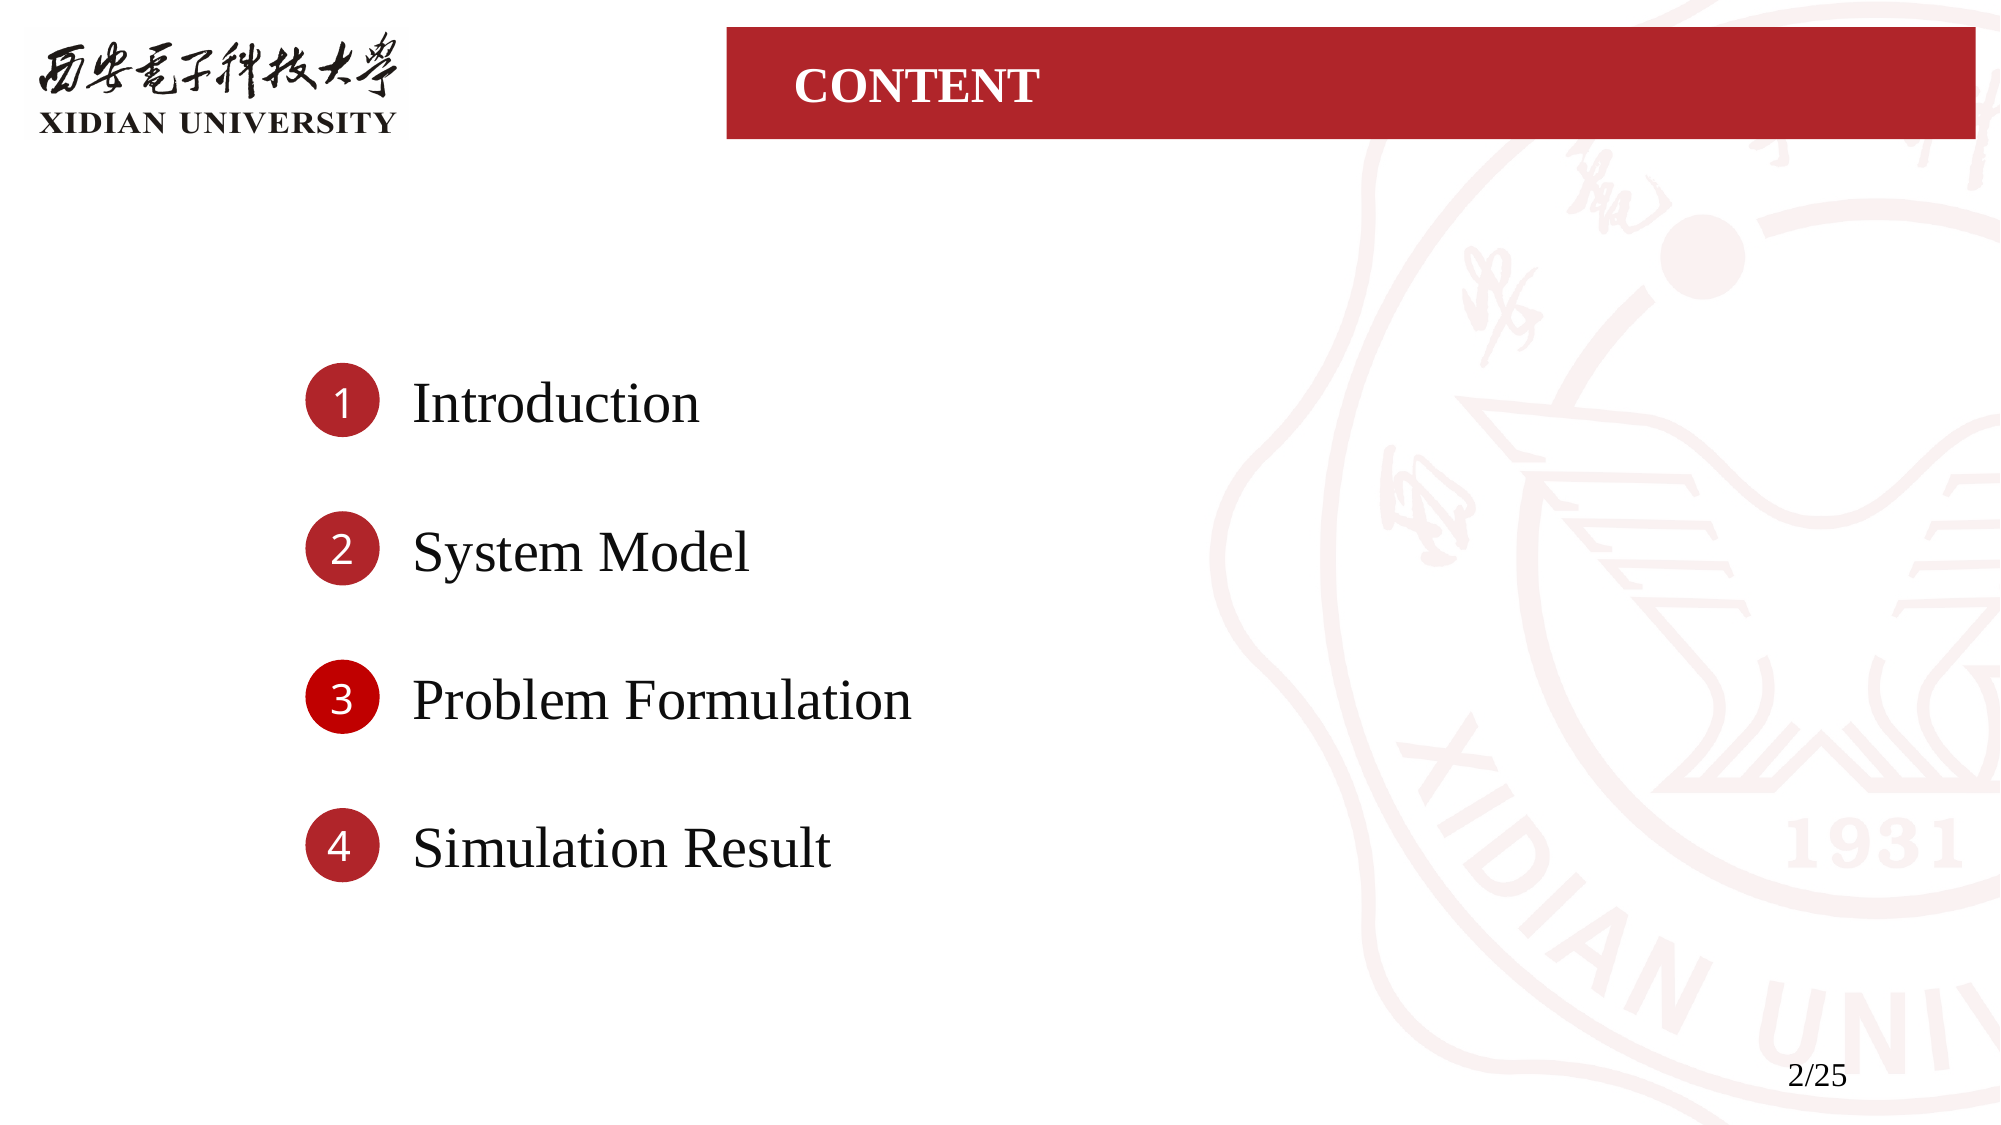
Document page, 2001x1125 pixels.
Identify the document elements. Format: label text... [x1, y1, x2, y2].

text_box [1192, 0, 2000, 1125]
text_box CONTENT [778, 45, 1192, 121]
picture [24, 27, 409, 140]
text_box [305, 356, 930, 888]
text_box [726, 26, 1192, 140]
